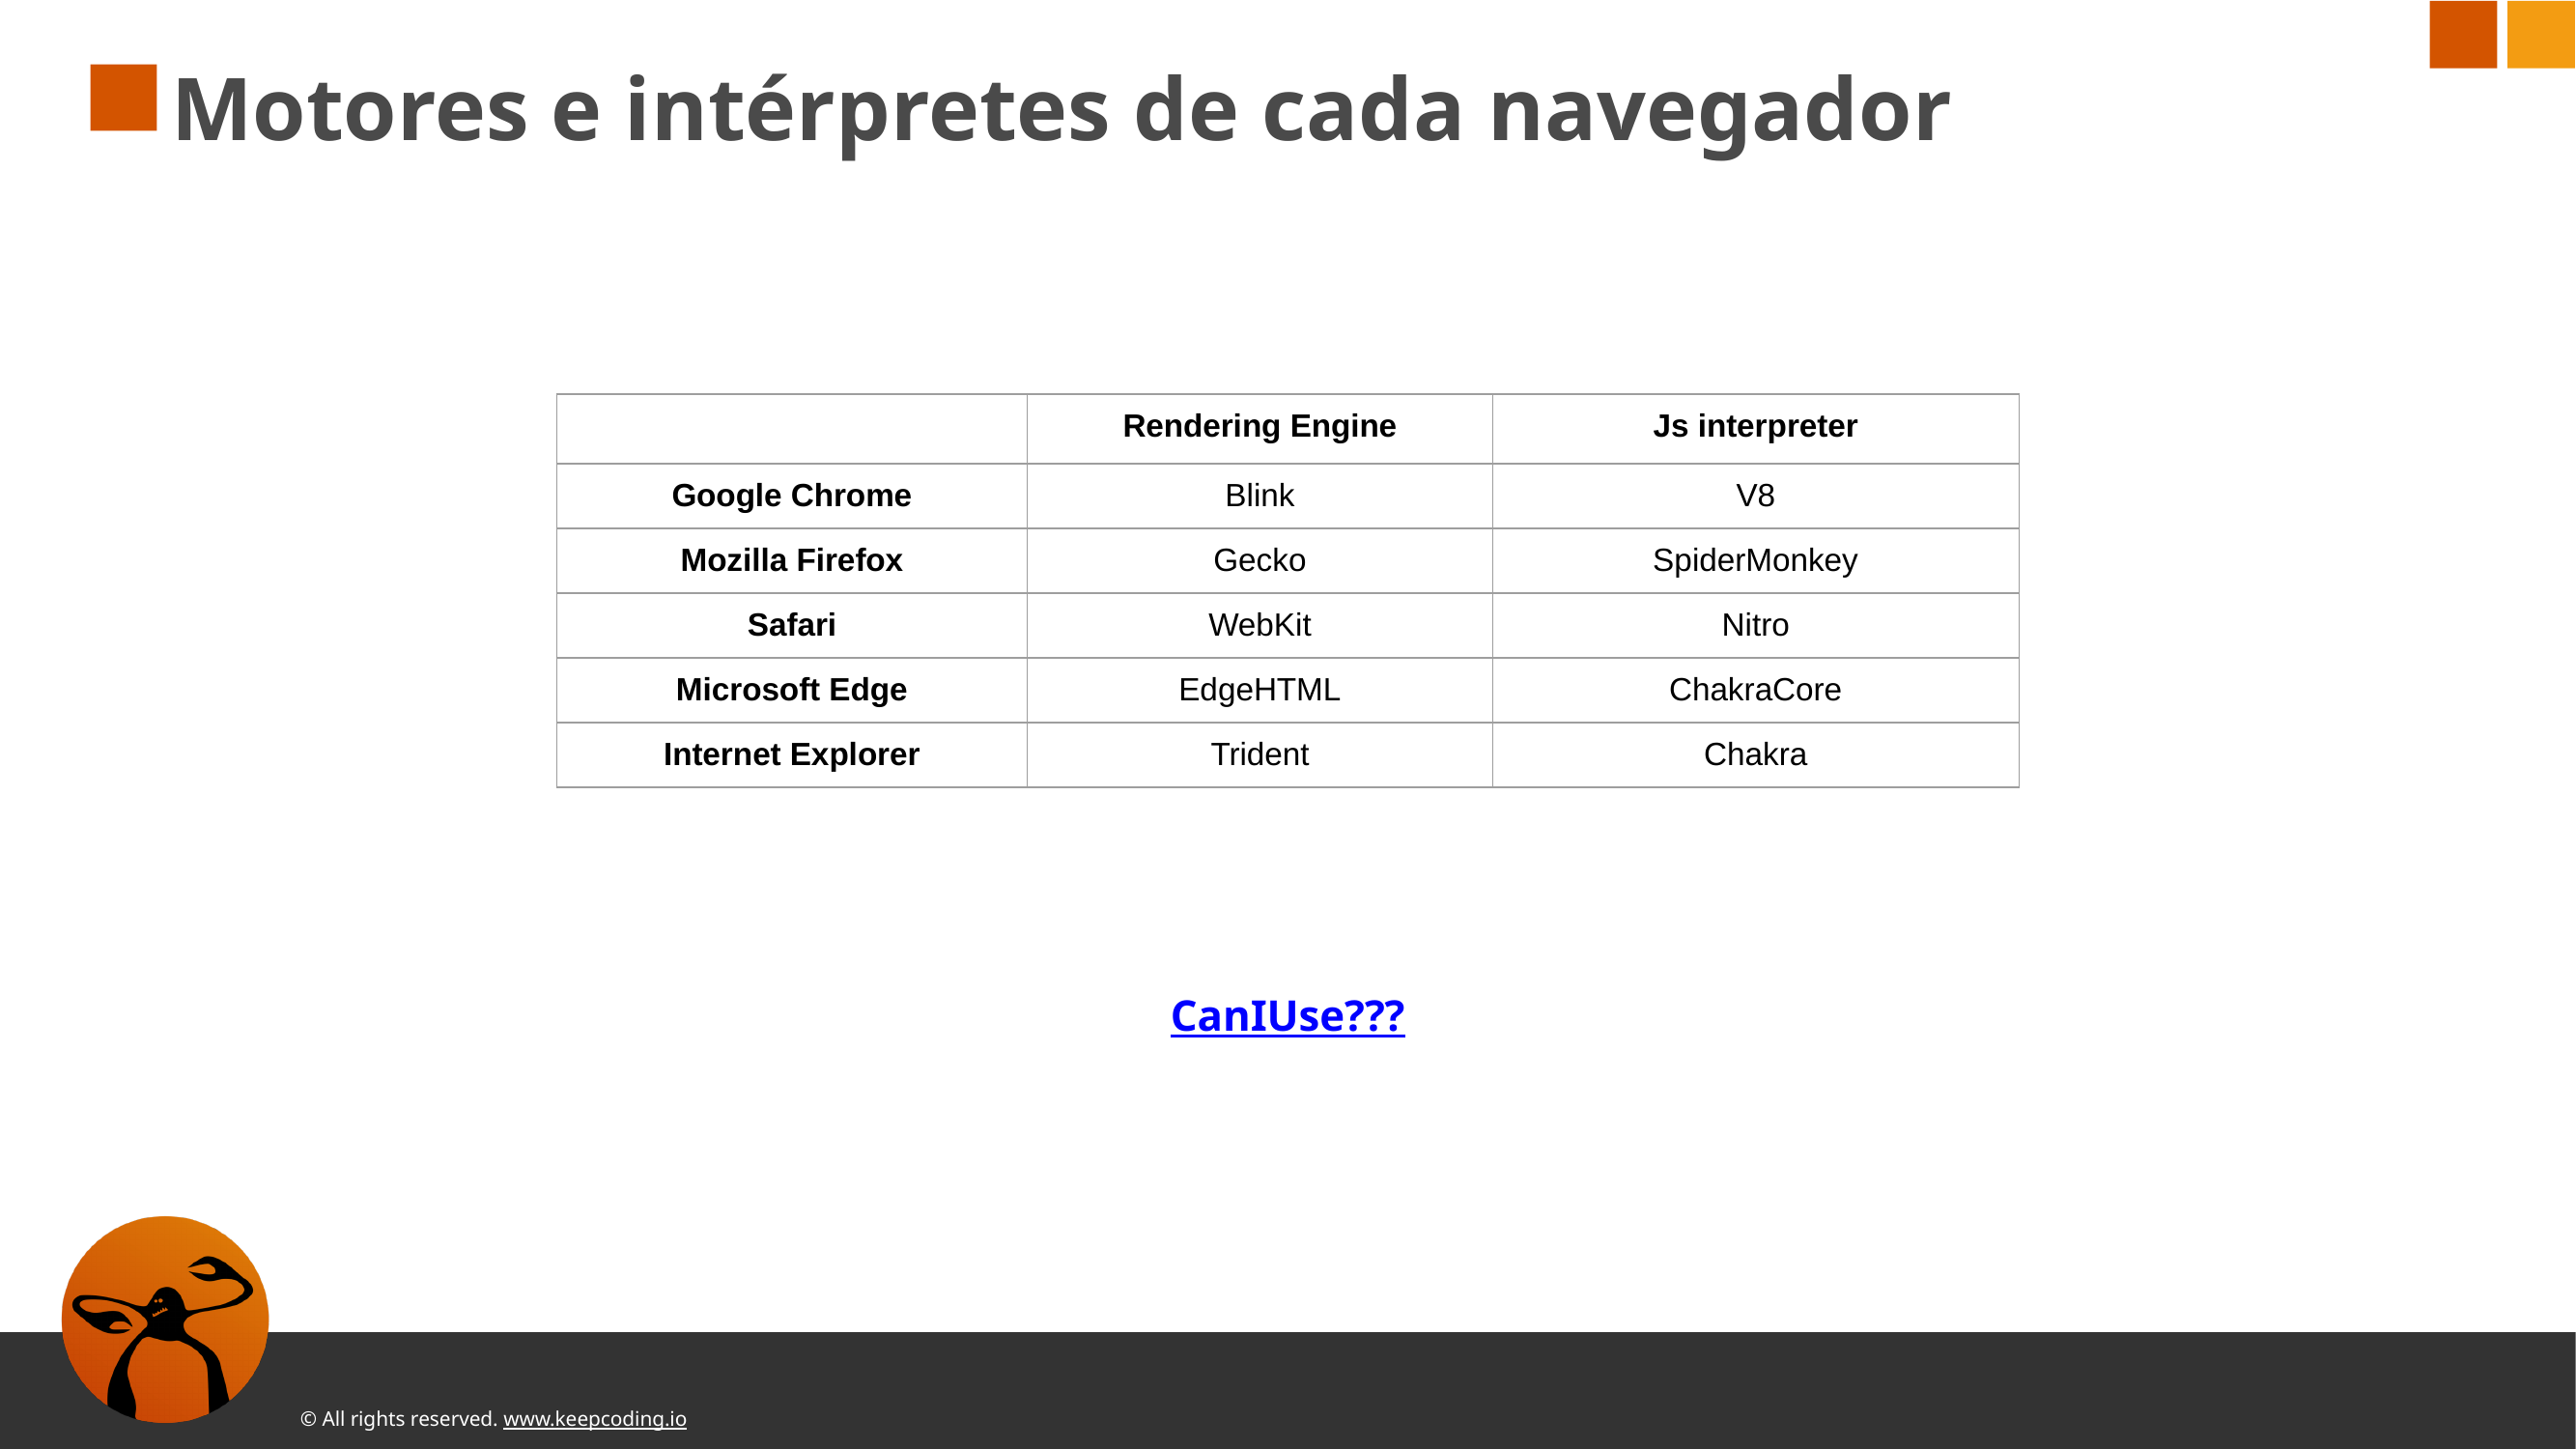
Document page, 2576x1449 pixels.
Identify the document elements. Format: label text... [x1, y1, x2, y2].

table_cell Safari [557, 594, 1027, 657]
table_cell Google Chrome [557, 465, 1027, 527]
table_cell EdgeHTML [1028, 659, 1492, 722]
table_header [557, 395, 1027, 463]
table_cell Trident [1028, 724, 1492, 786]
table_cell WebKit [1028, 594, 1492, 657]
table_cell Gecko [1028, 529, 1492, 592]
table_cell Chakra [1493, 724, 2019, 786]
table_cell ChakraCore [1493, 659, 2019, 722]
table_cell Internet Explorer [557, 724, 1027, 786]
table_cell SpiderMonkey [1493, 529, 2019, 592]
table_header Rendering Engine [1028, 395, 1492, 463]
title Motores e intérpretes de cada navegador [162, 45, 2371, 145]
table_cell Blink [1028, 465, 1492, 527]
picture [0, 1157, 424, 1449]
text_box CanIUse??? [900, 974, 1675, 1062]
table_cell Microsoft Edge [557, 659, 1027, 722]
table_cell Mozilla Firefox [557, 529, 1027, 592]
table_cell Nitro [1493, 594, 2019, 657]
table_cell V8 [1493, 465, 2019, 527]
table_header Js interpreter [1493, 395, 2019, 463]
